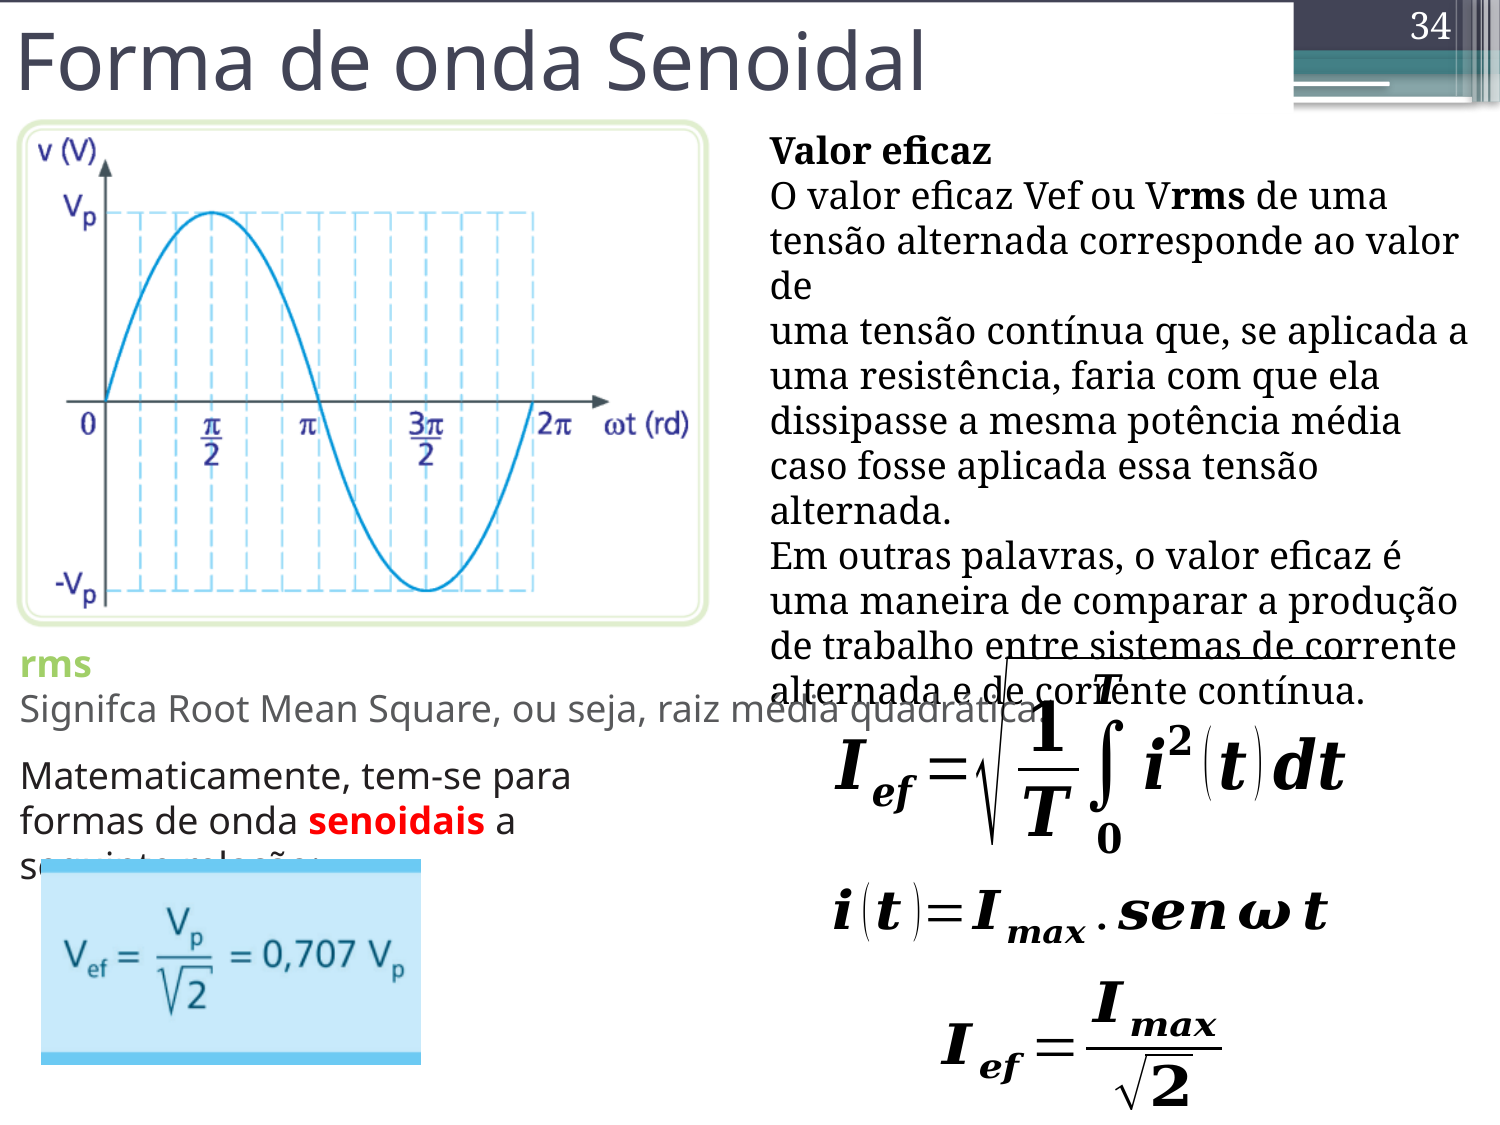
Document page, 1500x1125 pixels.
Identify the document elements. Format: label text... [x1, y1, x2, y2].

title Forma de onda Senoidal [0, 2, 1294, 114]
text_box Valor eficaz O valor eficaz Vef ou Vrms de uma tensão alternada corresponde ao valor de uma tensão contínua que, se aplicada a uma resistência, faria com que ela dissipasse a mesma potência média caso fosse aplicada essa tensão alternada. Em outras palavras, o valor eficaz é uma maneira de comparar a produção de trabalho entre sistemas de corrente alternada e de corrente contínua. [754, 119, 1499, 765]
slide_number 34 [1341, 0, 1466, 61]
picture [41, 859, 422, 1065]
picture [0, 107, 715, 633]
text_box Matematicamente, tem-se para formas de onda senoidais a seguinte relação: [4, 744, 632, 939]
text_box rms Signifca Root Mean Square, ou seja, raiz média quadrática. [4, 632, 1164, 783]
